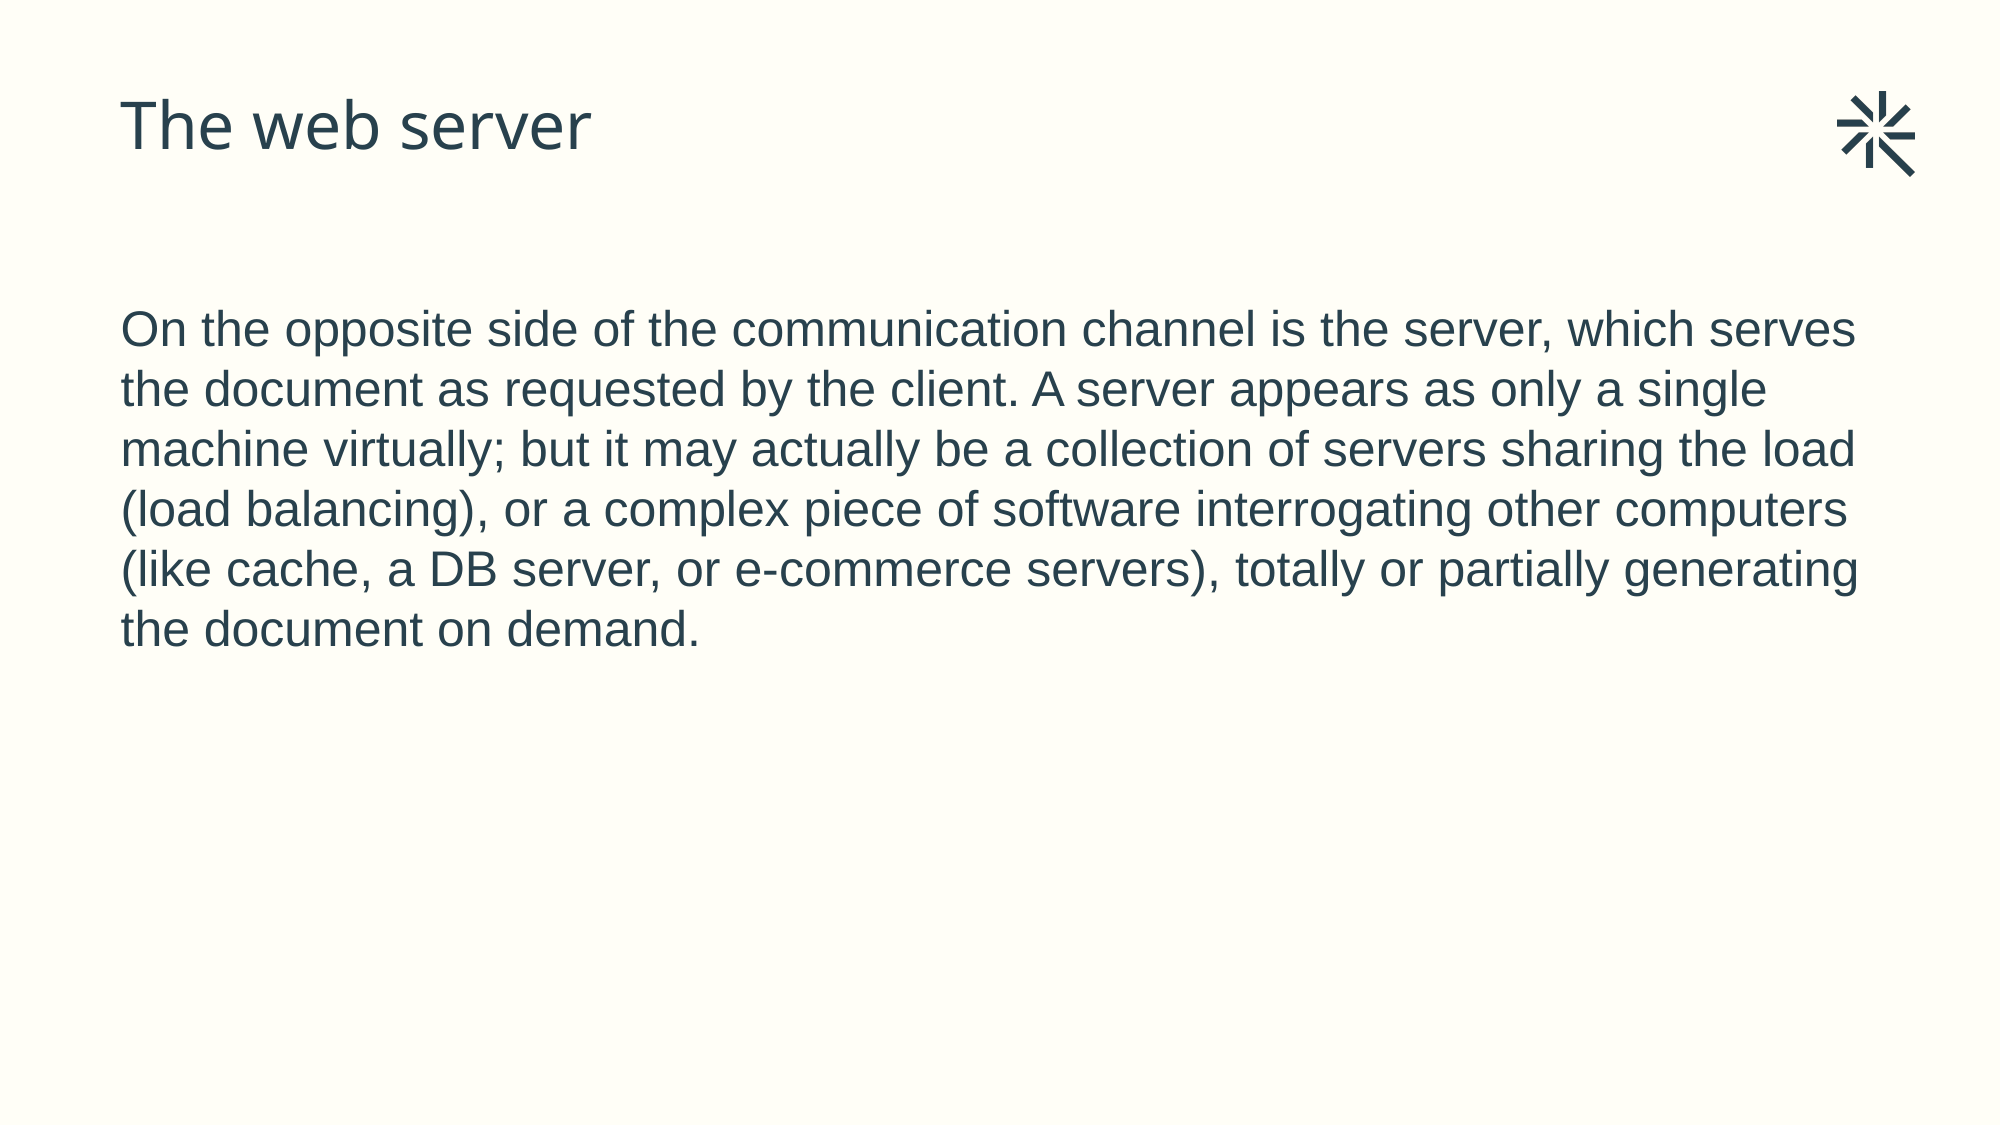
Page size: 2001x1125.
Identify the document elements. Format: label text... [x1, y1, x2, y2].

picture [1837, 91, 1915, 177]
list On the opposite side of the communication channel is the server, which serves the document as requested by the client. A server appears as only a single machine virtually; but it may actually be a collection of servers sharing the load (load balancing), or a complex piece of software interrogating other computers (like cache, a DB server, or e-commerce servers), totally or partially generating the document on demand. [112, 288, 1888, 1029]
title The web server [112, 90, 1773, 181]
